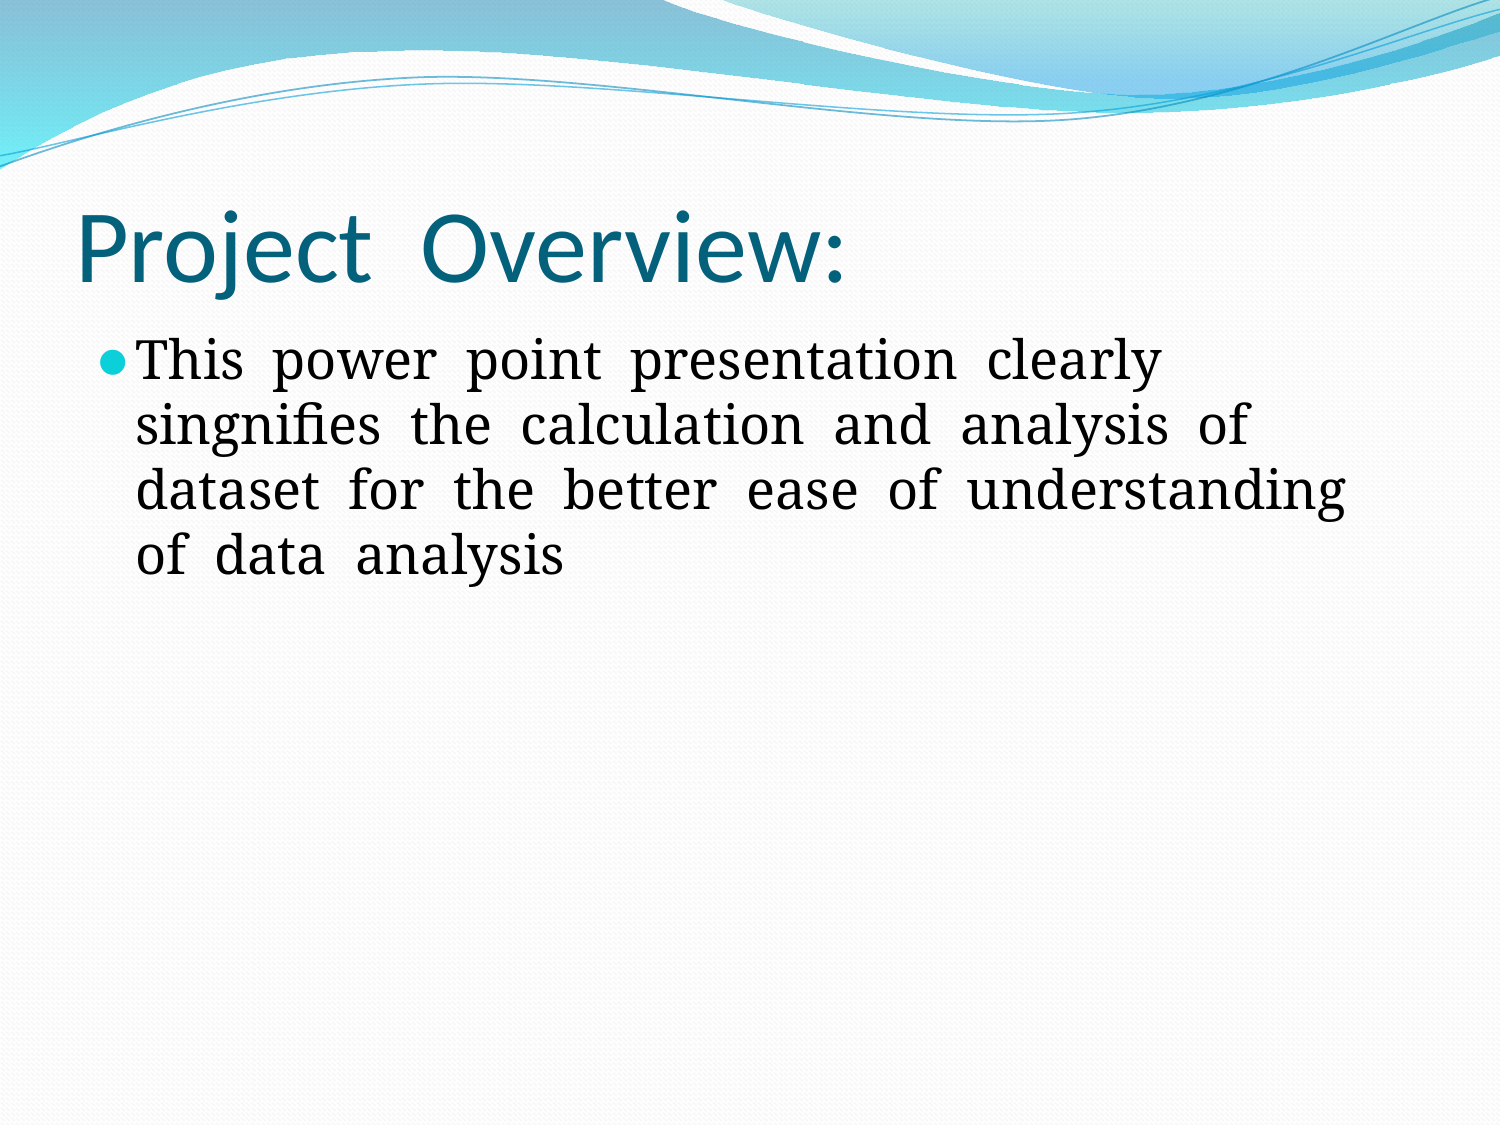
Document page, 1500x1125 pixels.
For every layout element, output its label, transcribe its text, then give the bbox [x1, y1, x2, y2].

picture [0, 0, 1500, 1125]
list This power point presentation clearly singnifies the calculation and analysis of dataset for the better ease of understanding of data analysis [75, 317, 1425, 1038]
title Project Overview: [75, 115, 1425, 303]
